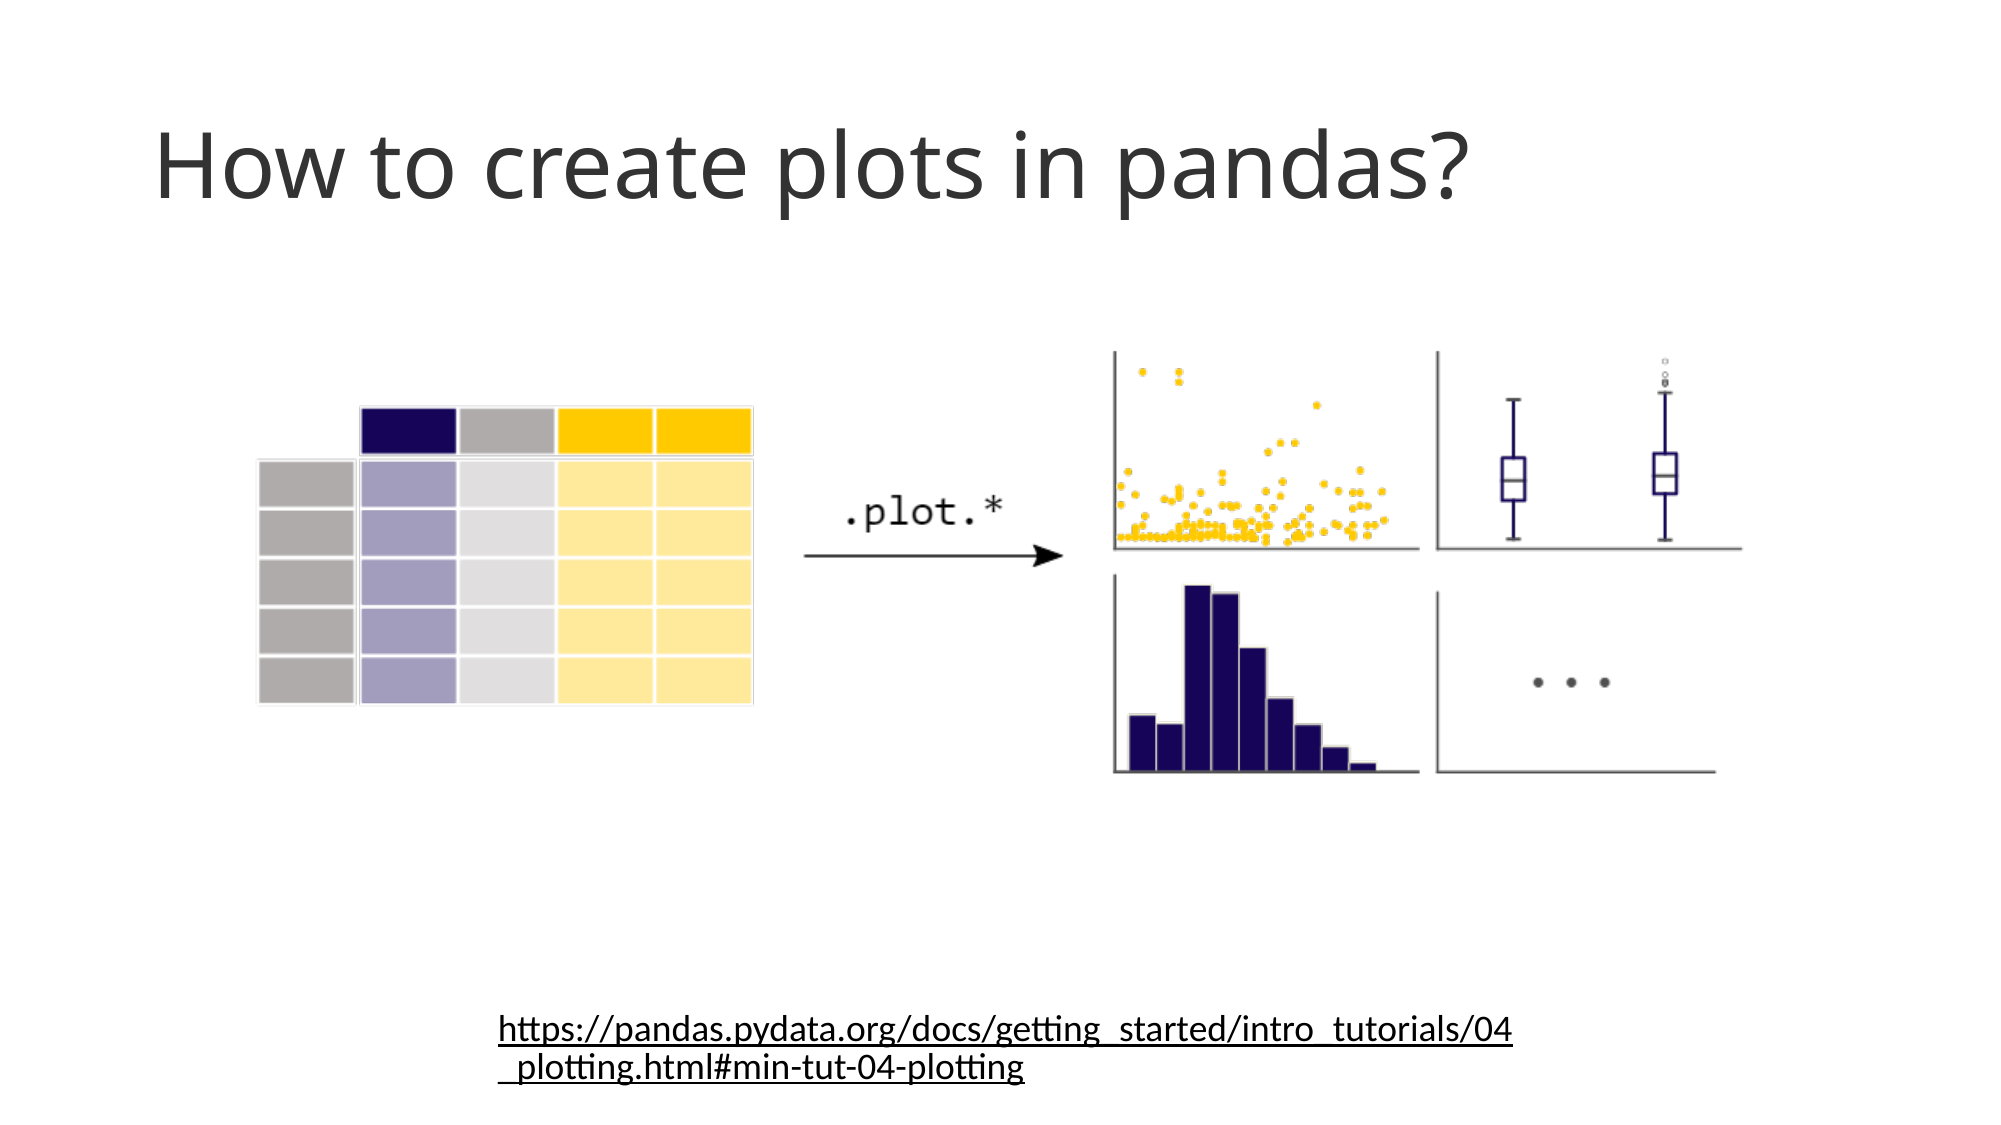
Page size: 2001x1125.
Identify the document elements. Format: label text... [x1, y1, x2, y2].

text_box https://pandas.pydata.org/docs/getting_started/intro_tutorials/04_plotting.html#min-tut-04-plotting [483, 996, 1533, 1102]
title How to create plots in pandas? [137, 59, 1863, 278]
picture [175, 328, 1825, 797]
